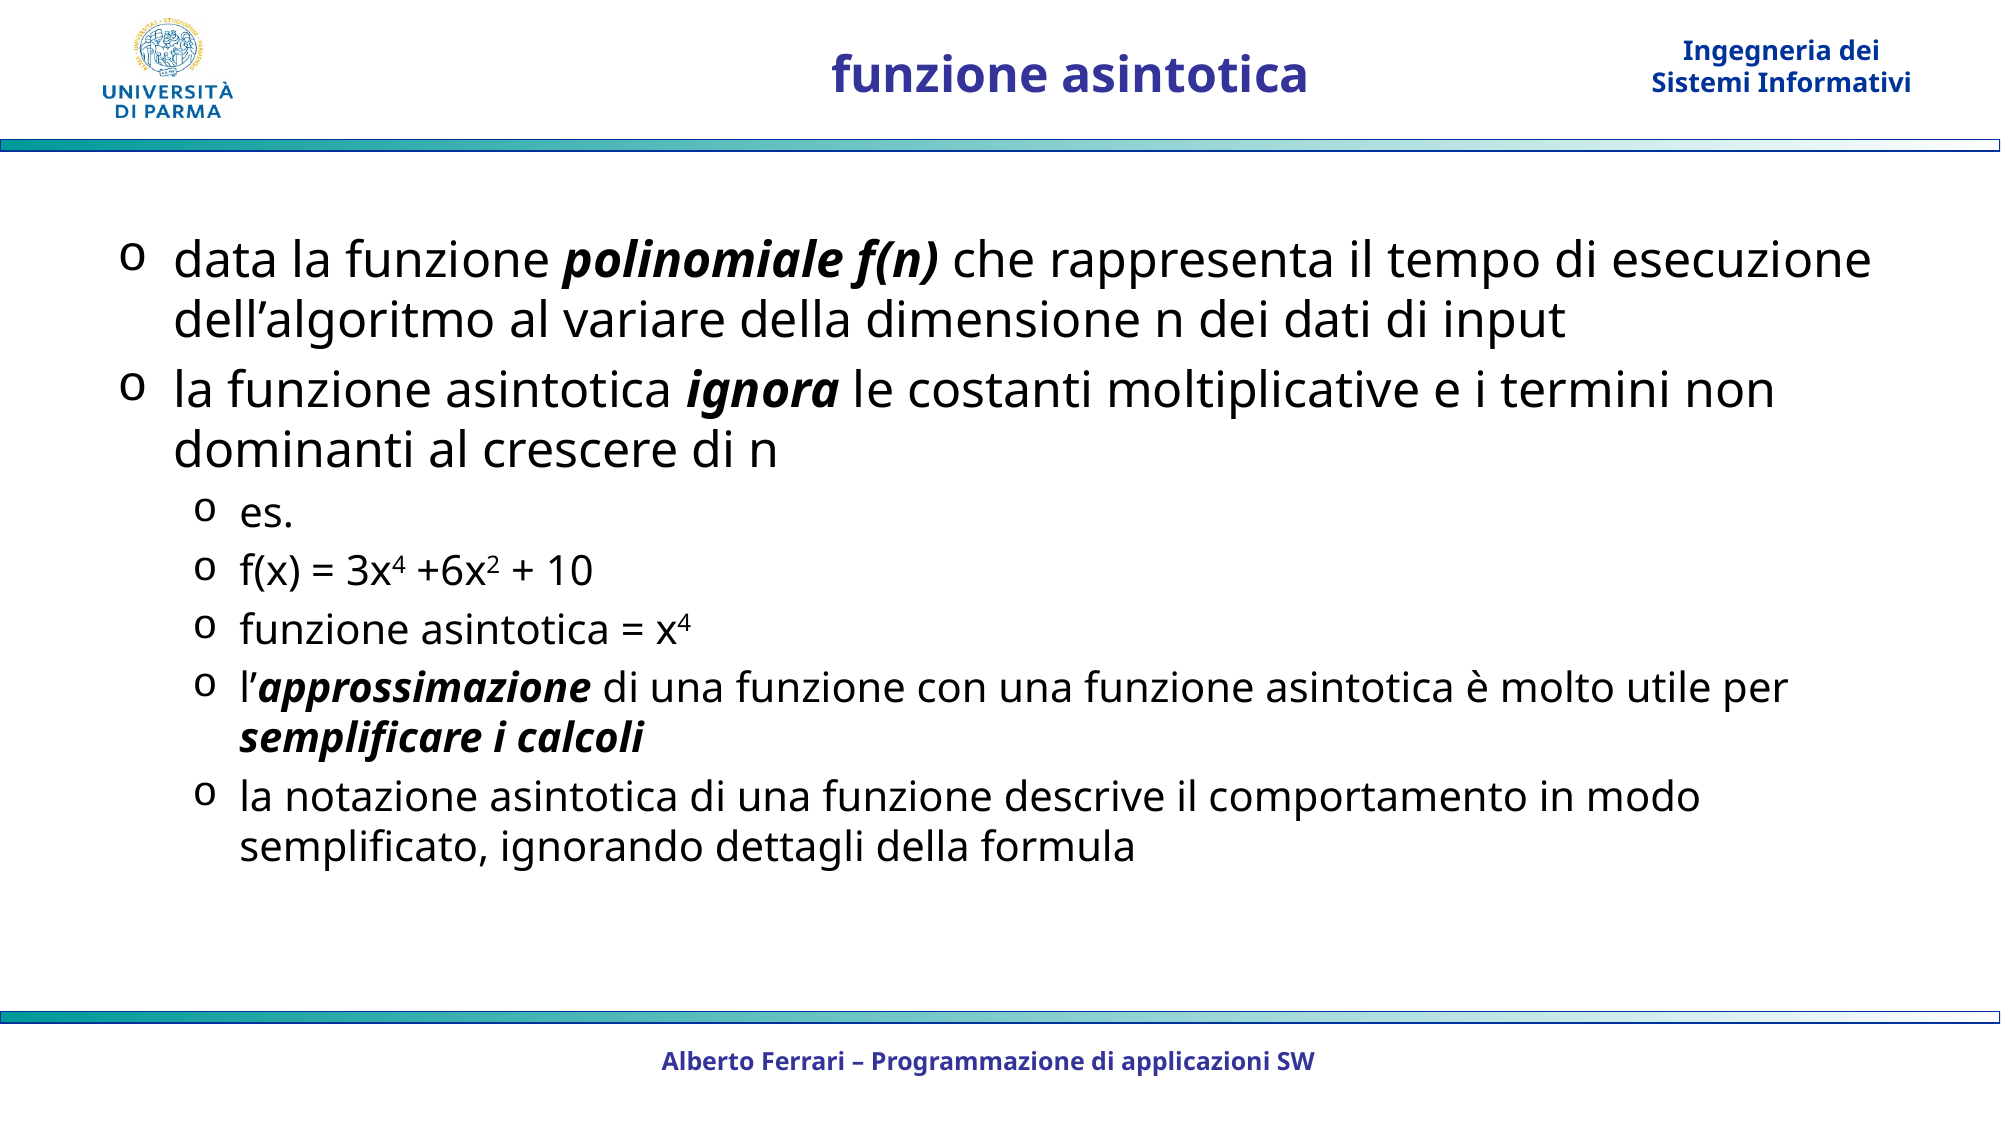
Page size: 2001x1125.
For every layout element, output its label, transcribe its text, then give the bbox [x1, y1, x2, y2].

title funzione asintotica [559, 19, 1583, 126]
list data la funzione polinomiale f(n) che rappresenta il tempo di esecuzione dell’algoritmo al variare della dimensione n dei dati di input la funzione asintotica ignora le costanti moltiplicative e i termini non dominanti al crescere di n es. f(x) = 3x4 +6x2 + 10 funzione asintotica = x4 l’approssimazione di una funzione con una funzione asintotica è molto utile per semplificare i calcoli la notazione asintotica di una funzione descrive il comportamento in modo semplificato, ignorando dettagli della formula [102, 220, 1903, 963]
picture [103, 18, 233, 118]
footer Alberto Ferrari – Programmazione di applicazioni SW [366, 1037, 1611, 1092]
